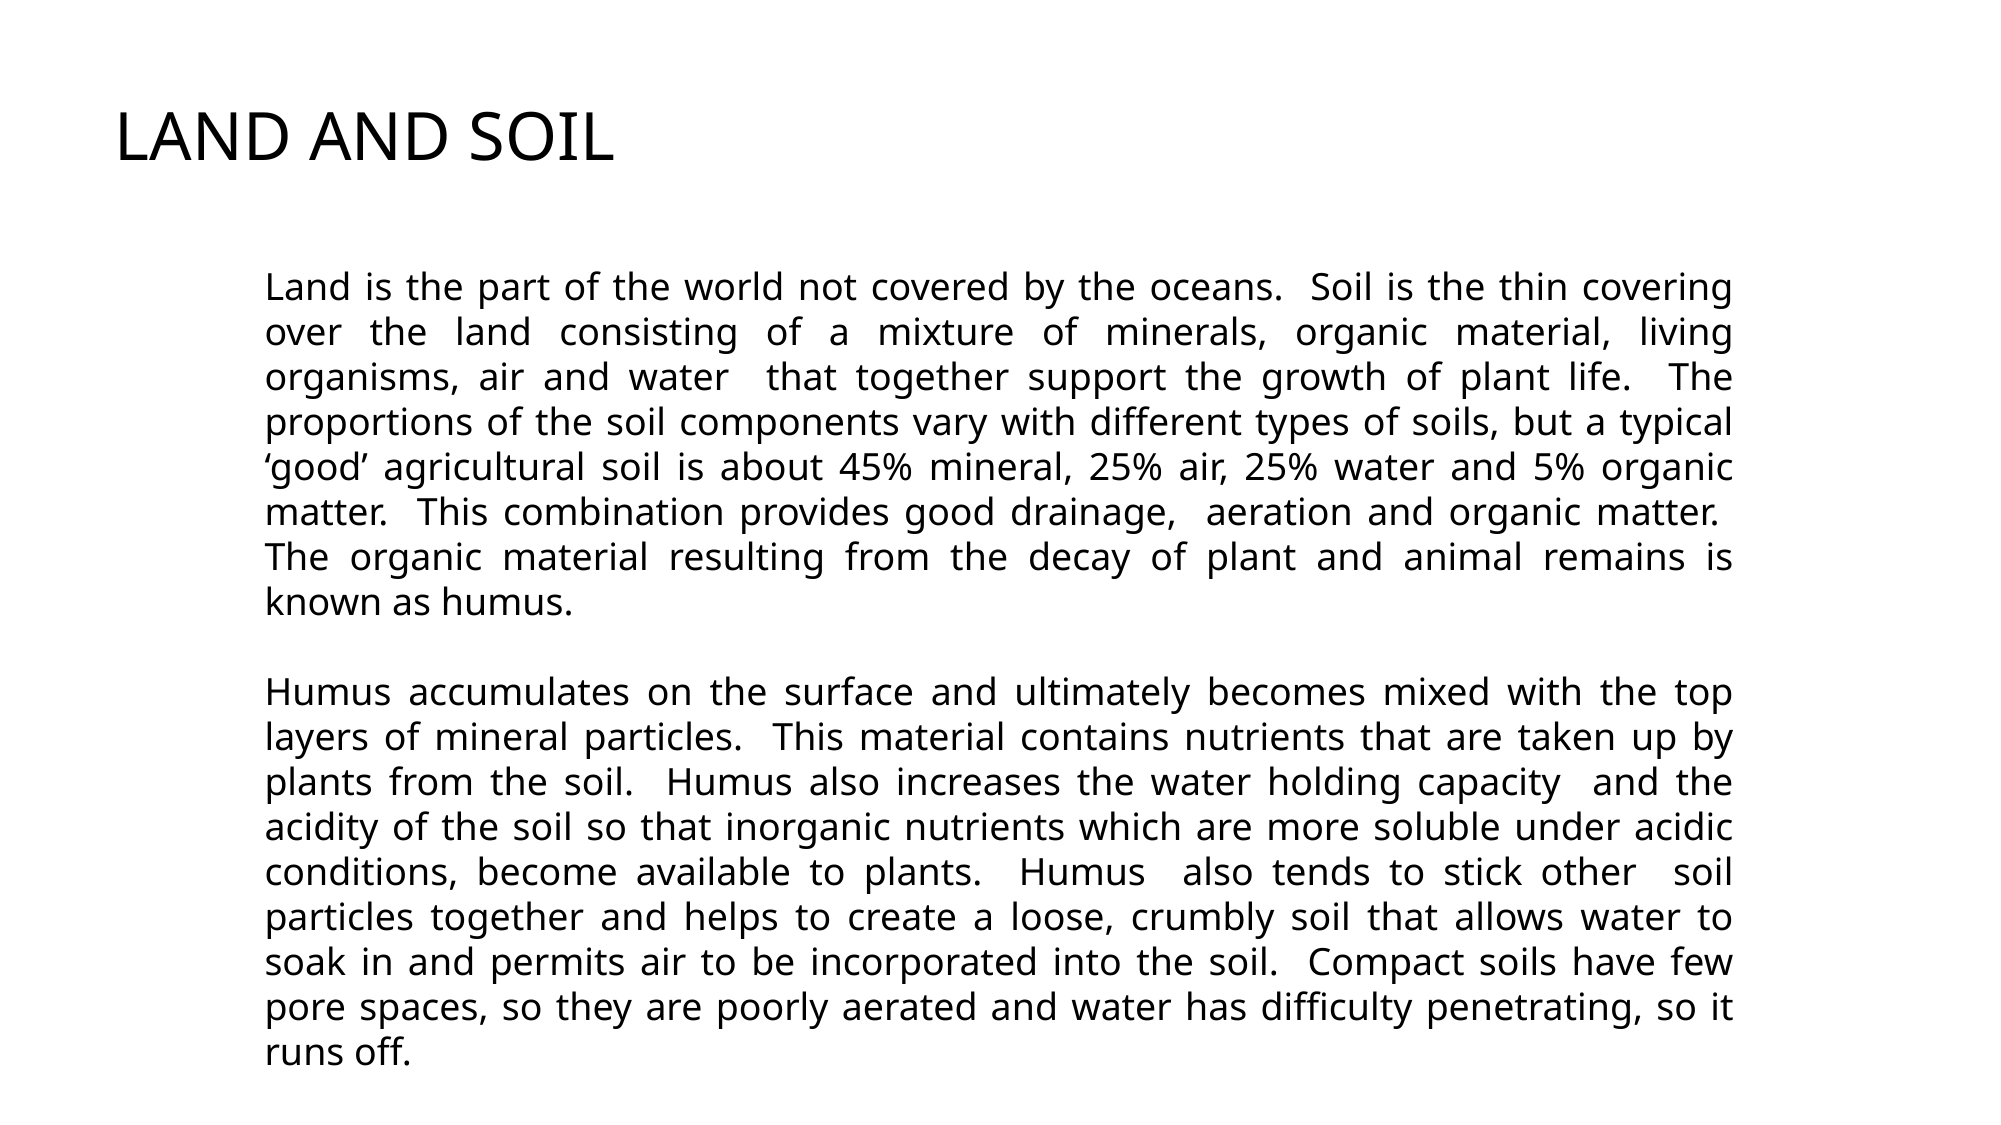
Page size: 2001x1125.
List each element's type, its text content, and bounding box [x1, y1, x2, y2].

title LAND AND SOIL [99, 45, 1900, 233]
text_box Land is the part of the world not covered by the oceans. Soil is the thin covering over the land consisting of a mixture of minerals, organic material, living organisms, air and water that together support the growth of plant life. The proportions of the soil components vary with different types of soils, but a typical ‘good’ agricultural soil is about 45% mineral, 25% air, 25% water and 5% organic matter. This combination provides good drainage, aeration and organic matter. The organic material resulting from the decay of plant and animal remains is known as humus. Humus accumulates on the surface and ultimately becomes mixed with the top layers of mineral particles. This material contains nutrients that are taken up by plants from the soil. Humus also increases the water holding capacity and the acidity of the soil so that inorganic nutrients which are more soluble under acidic conditions, become available to plants. Humus also tends to stick other soil particles together and helps to create a loose, crumbly soil that allows water to soak in and permits air to be incorporated into the soil. Compact soils have few pore spaces, so they are poorly aerated and water has difficulty penetrating, so it runs off. [249, 255, 1750, 1081]
